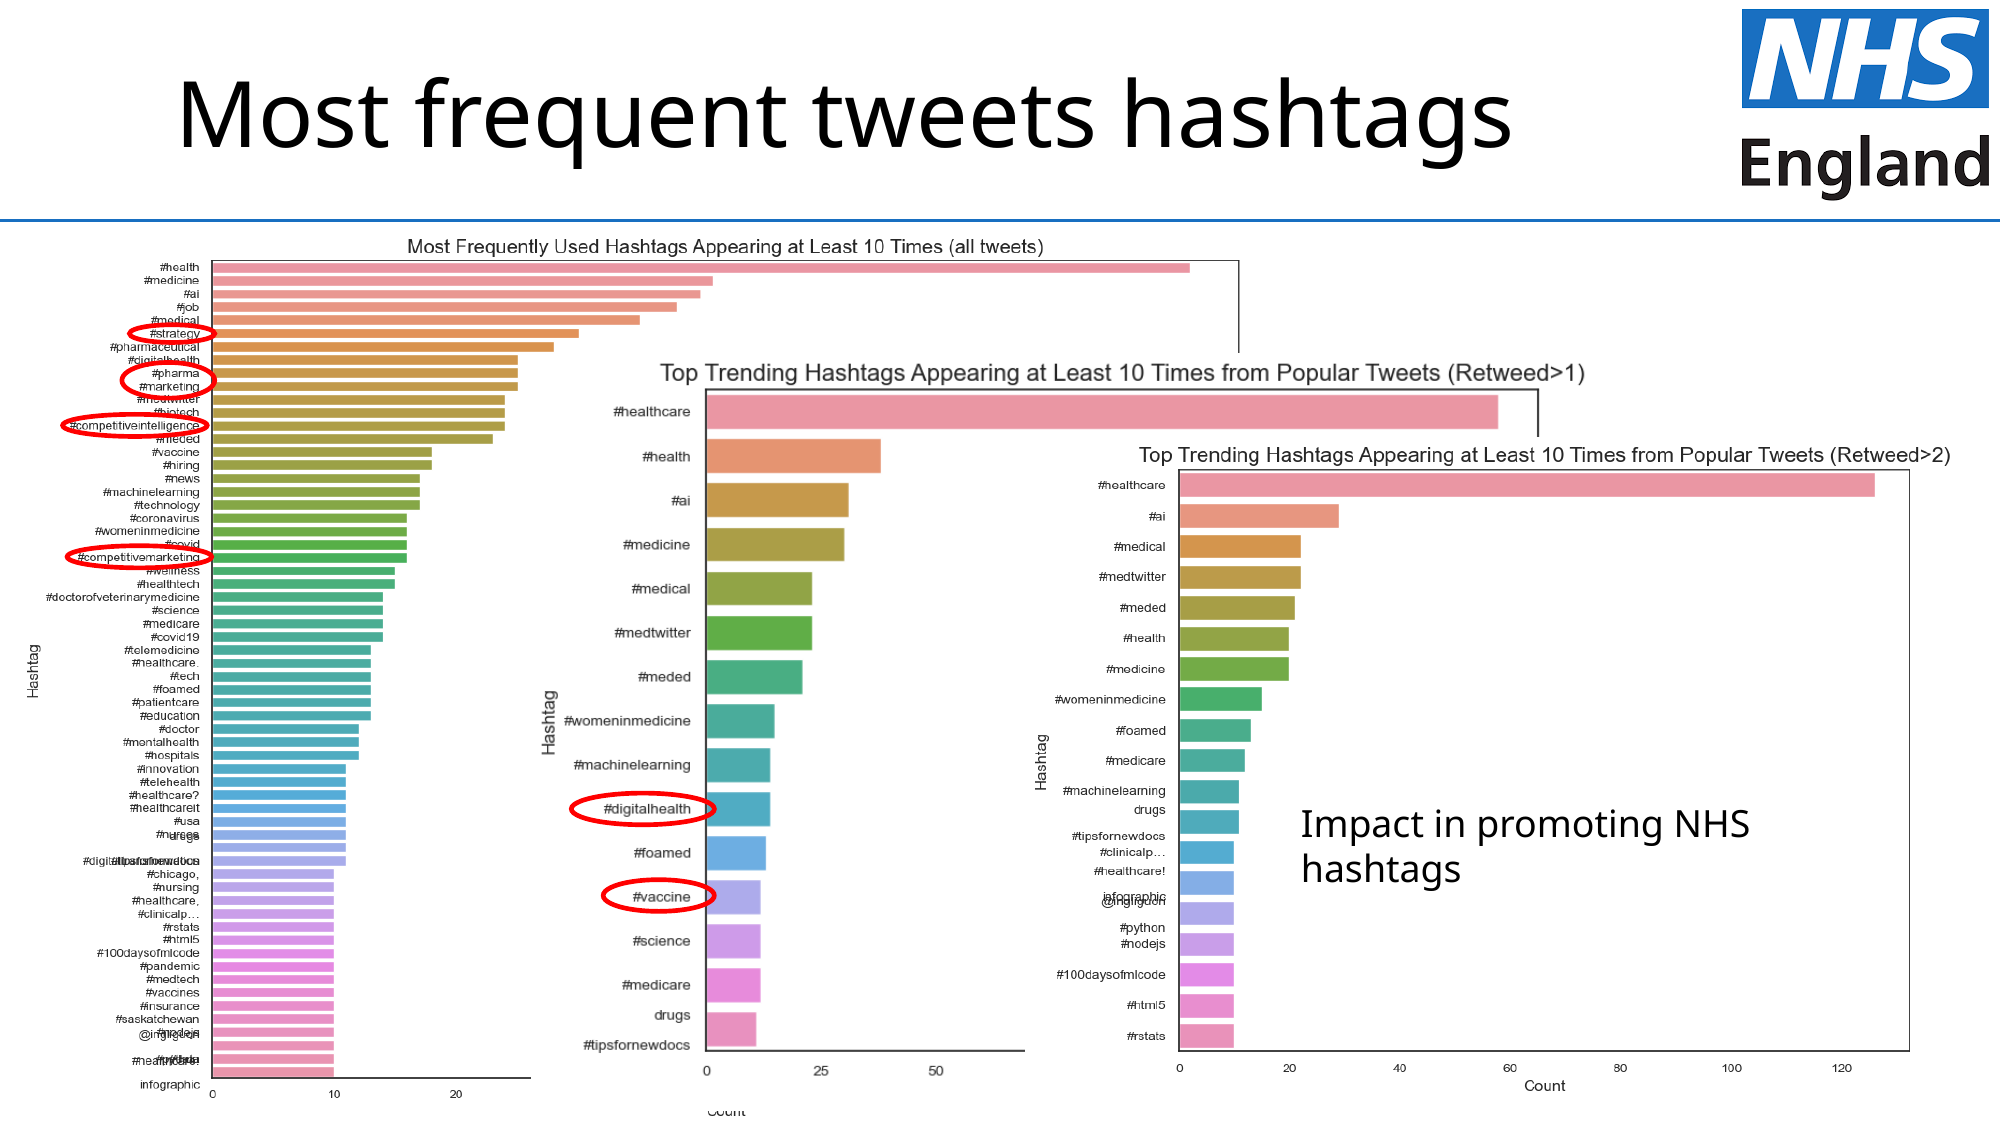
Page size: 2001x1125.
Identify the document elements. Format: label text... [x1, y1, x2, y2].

picture [17, 230, 1959, 1125]
picture [1740, 7, 1991, 203]
title Most frequent tweets hashtags [160, 22, 1711, 214]
